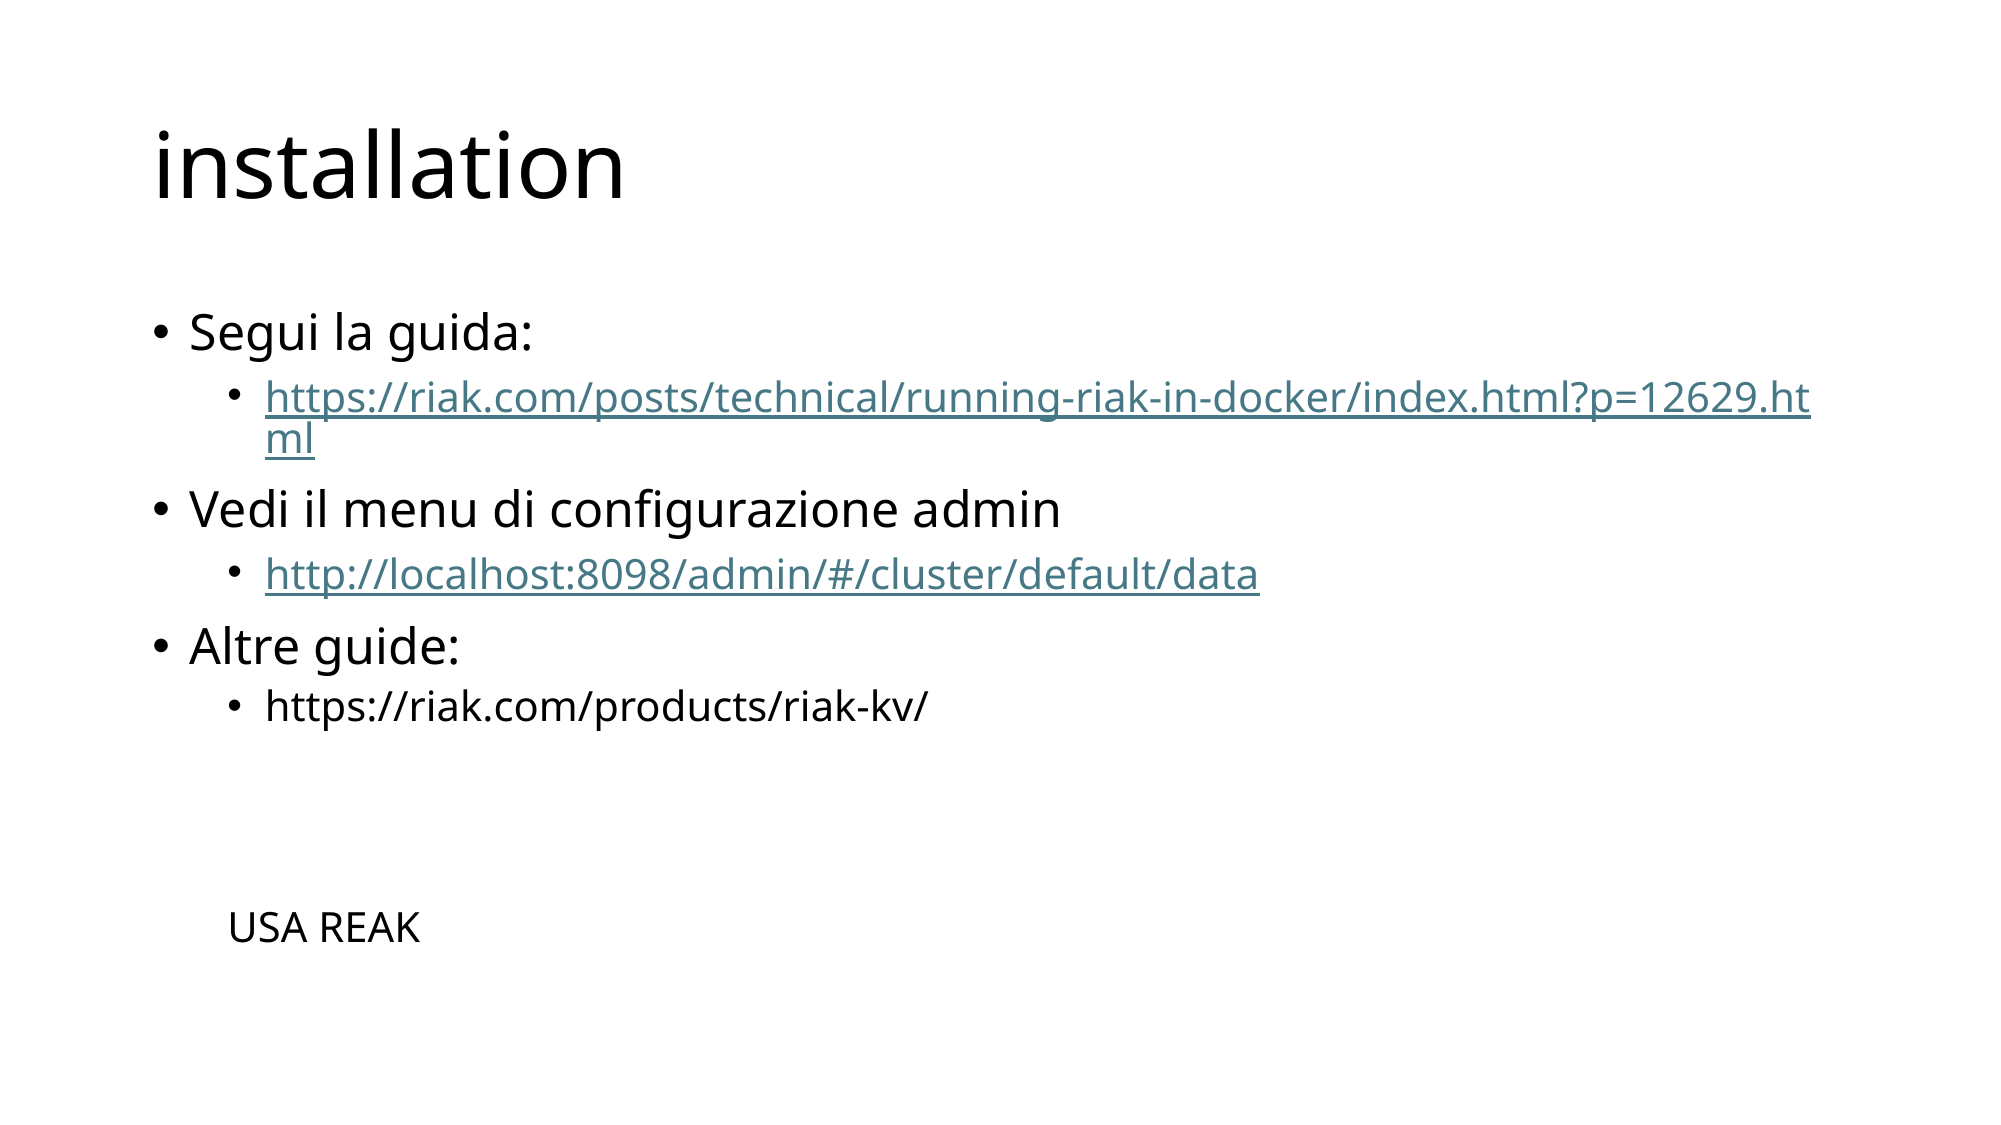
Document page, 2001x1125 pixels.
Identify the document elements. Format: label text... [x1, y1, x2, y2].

list Segui la guida: https://riak.com/posts/technical/running-riak-in-docker/index.html?p=12629.html Vedi il menu di configurazione admin http://localhost:8098/admin/#/cluster/default/data Altre guide: https://riak.com/products/riak-kv/ USA REAK [137, 299, 1863, 1014]
title installation [137, 59, 1863, 278]
